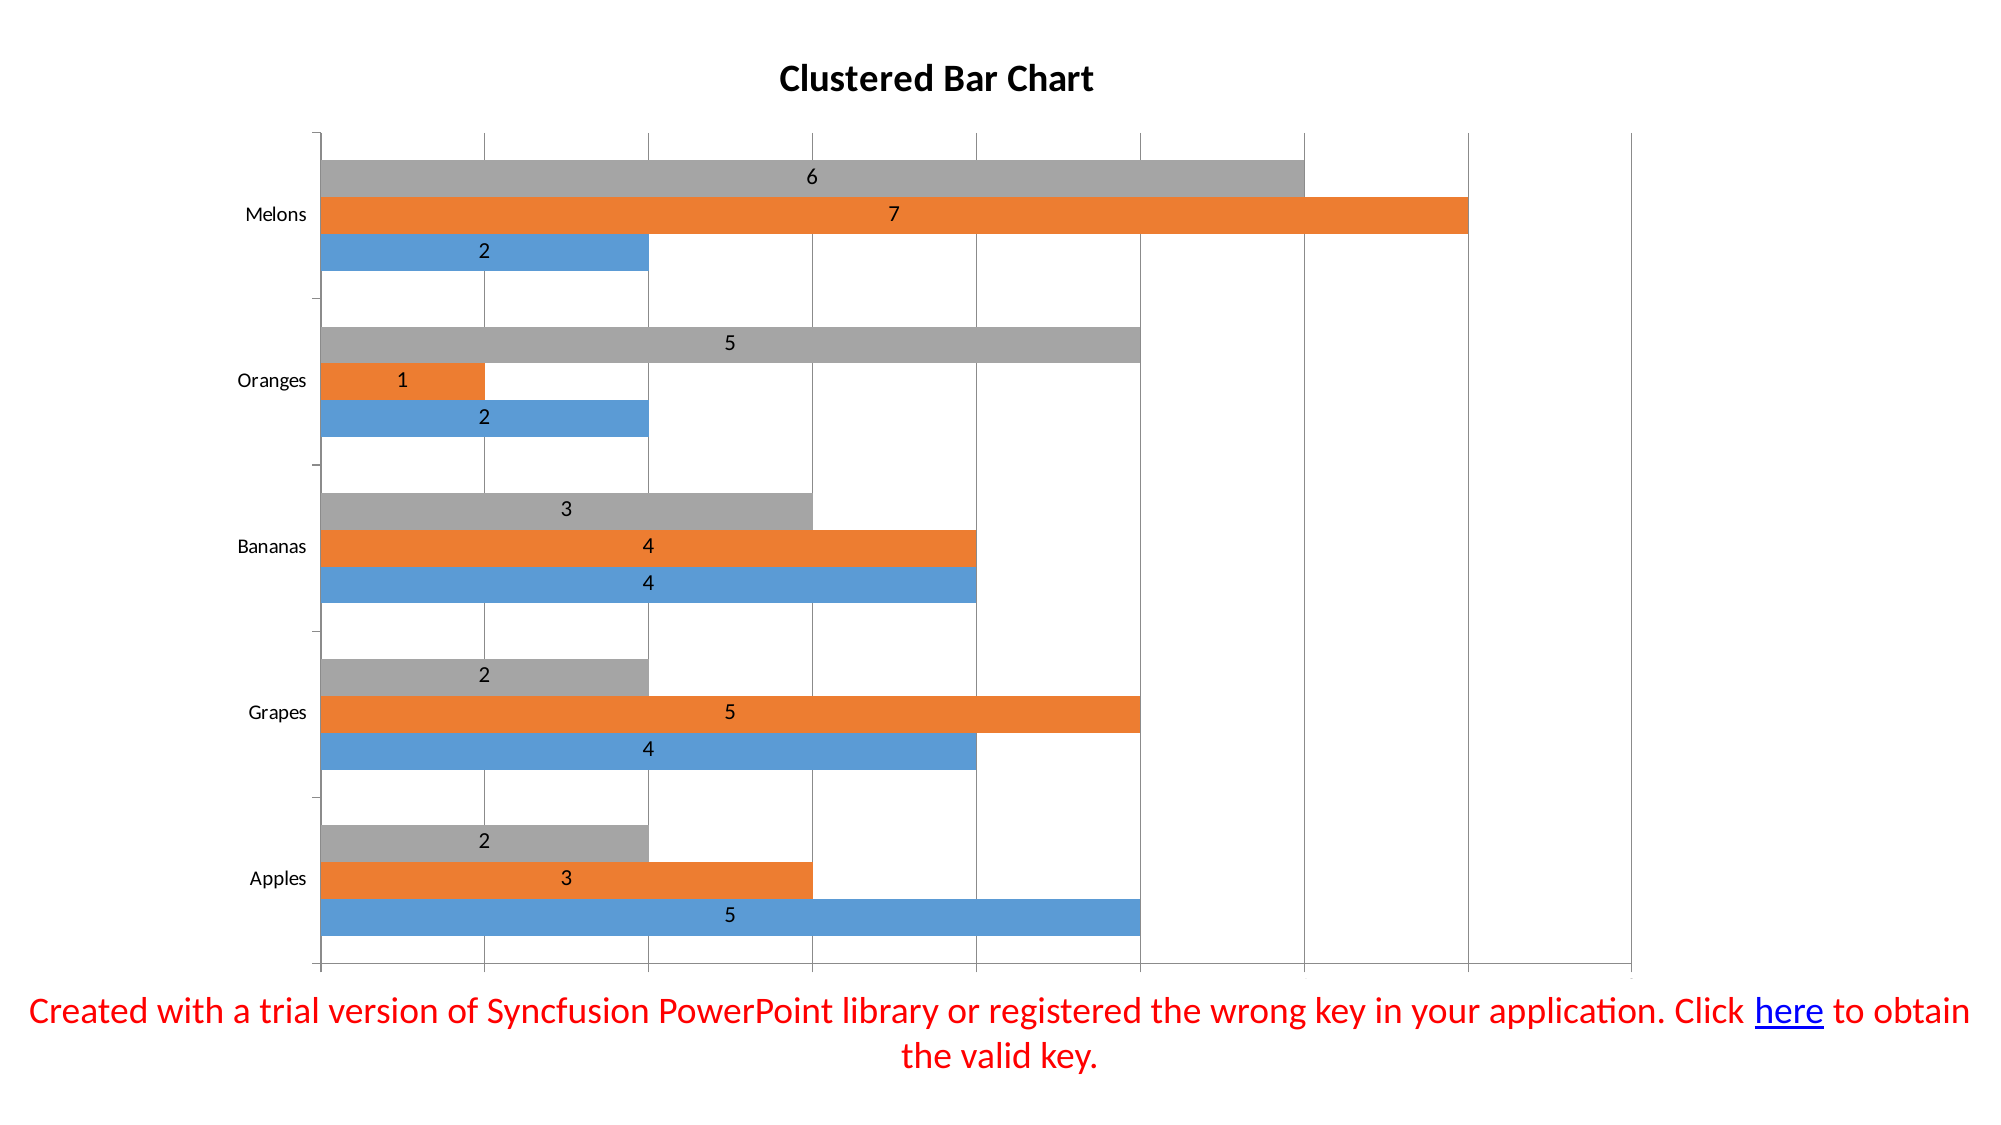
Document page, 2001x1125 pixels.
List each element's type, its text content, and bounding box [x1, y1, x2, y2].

chart [208, 20, 1667, 1063]
text_box Created with a trial version of Syncfusion PowerPoint library or registered the wrong key in your application. Click here to obtain the valid key. [0, 978, 2000, 1084]
